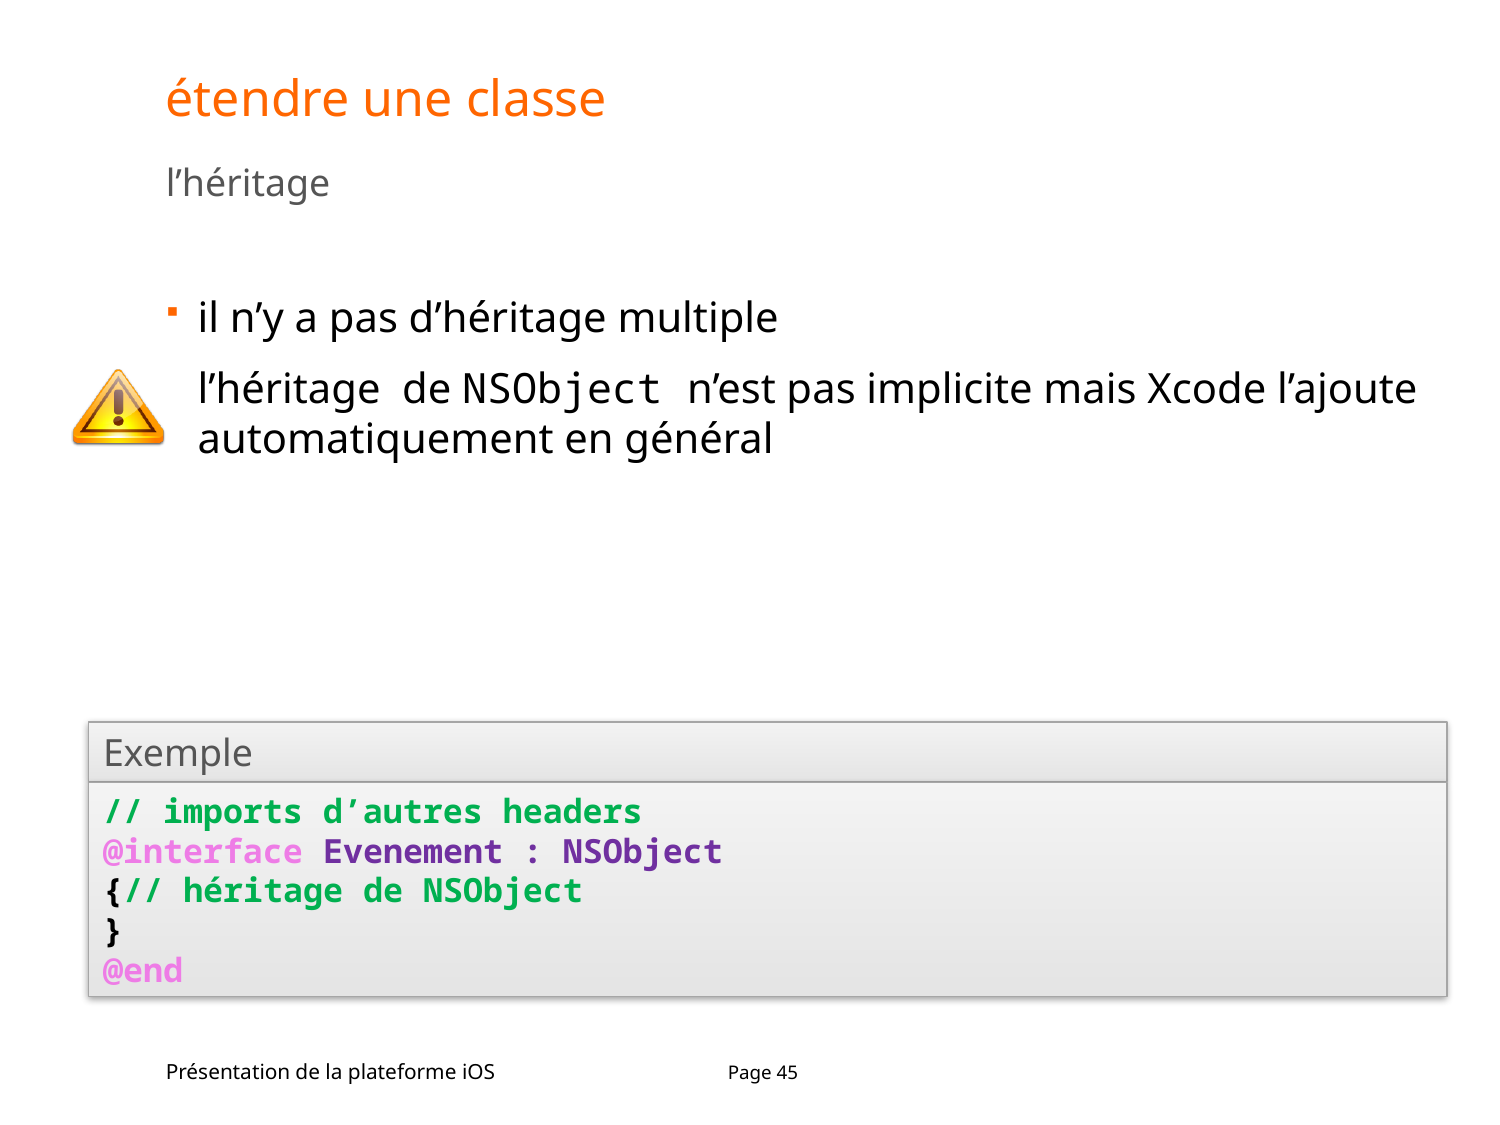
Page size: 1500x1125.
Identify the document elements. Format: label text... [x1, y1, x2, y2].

footer Présentation de la plateforme iOS [165, 1050, 575, 1087]
picture [71, 361, 167, 457]
list il n’y a pas d’héritage multiple l’héritage de NSObject n’est pas implicite mais Xcode l’ajoute automatiquement en général [165, 290, 1448, 720]
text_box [88, 721, 1448, 1000]
list l’héritage [165, 158, 1448, 209]
title étendre une classe [165, 66, 1448, 148]
